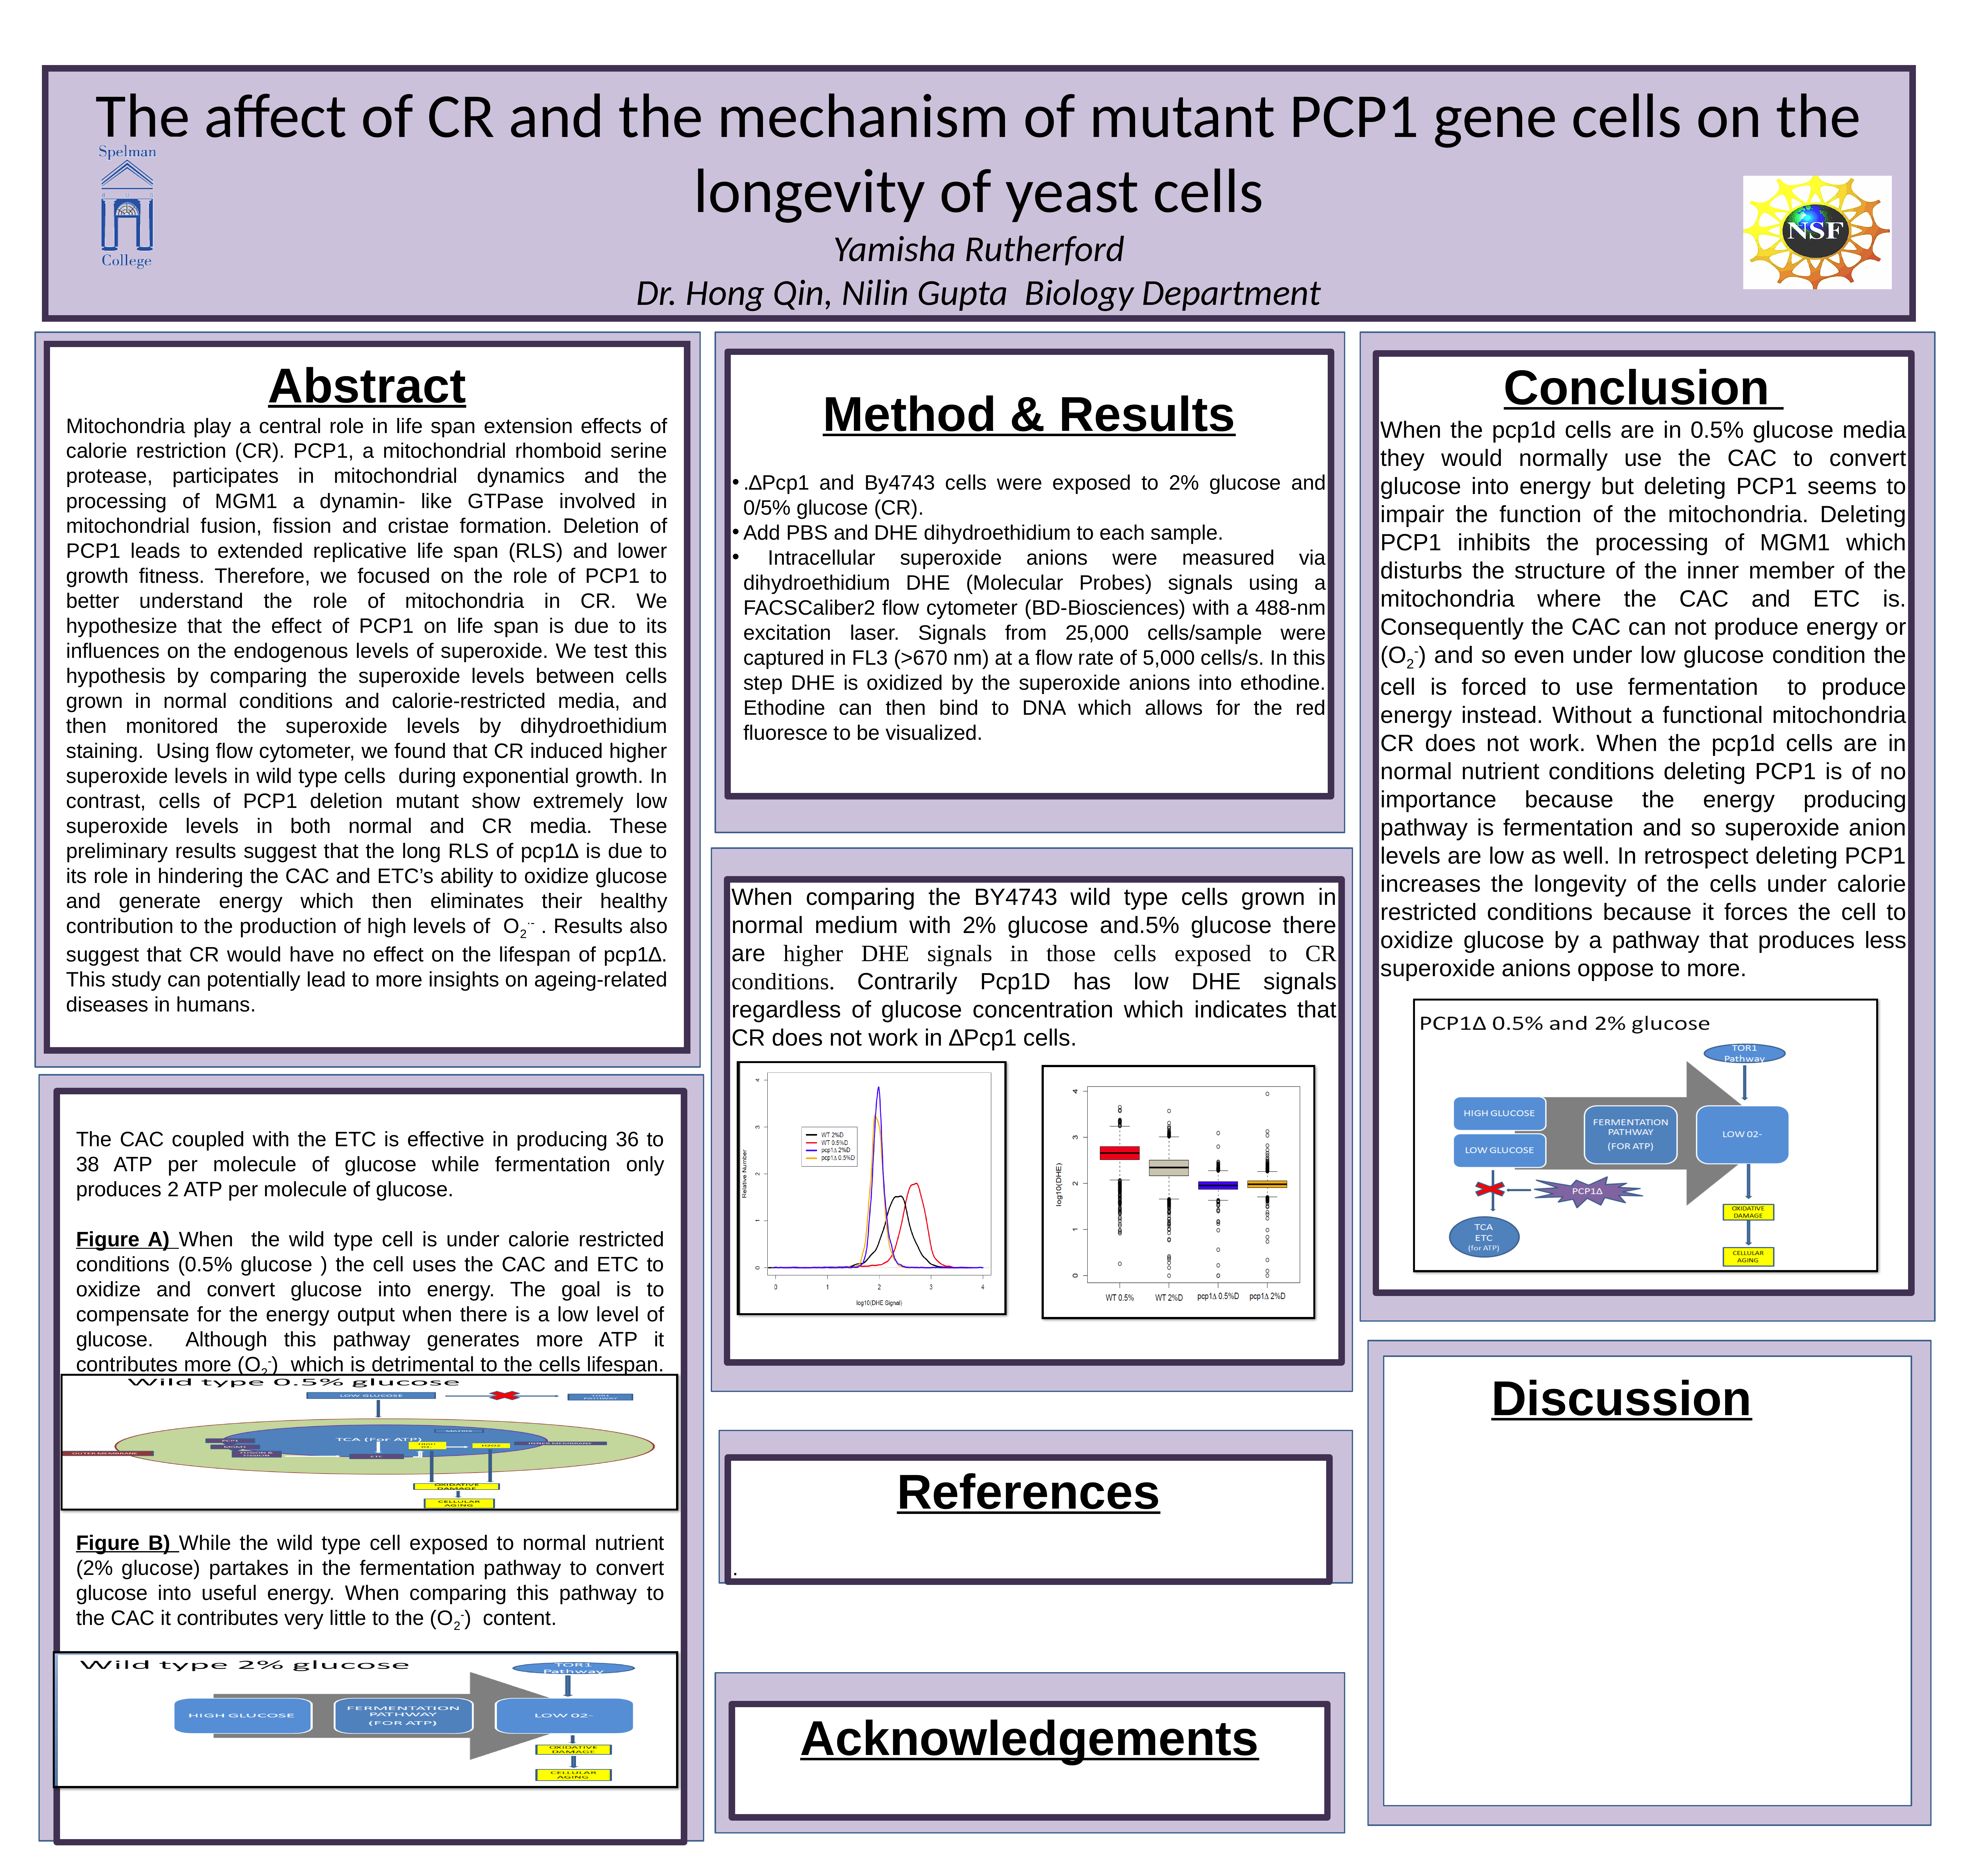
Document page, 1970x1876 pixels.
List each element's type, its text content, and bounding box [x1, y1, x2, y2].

picture [1415, 1000, 1877, 1270]
picture [62, 1375, 676, 1509]
text_box Discussion [1487, 1364, 1757, 1427]
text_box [719, 1430, 1353, 1583]
text_box [1367, 1340, 1932, 1826]
text_box Di [1383, 1355, 1912, 1806]
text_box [39, 1075, 704, 1841]
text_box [715, 1672, 1345, 1833]
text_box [1360, 332, 1935, 1321]
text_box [715, 332, 1345, 833]
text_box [35, 332, 700, 1067]
picture [739, 1063, 1005, 1314]
picture [1743, 176, 1892, 290]
picture [53, 137, 204, 278]
title The affect of CR and the mechanism of mutant PCP1 gene cells on the longevity of yeast cells Yamisha Rutherford Dr. Hong Qin, Nilin Gupta Biology Department [45, 68, 1913, 319]
picture [54, 1653, 676, 1786]
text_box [711, 848, 1353, 1392]
picture [1043, 1067, 1314, 1317]
